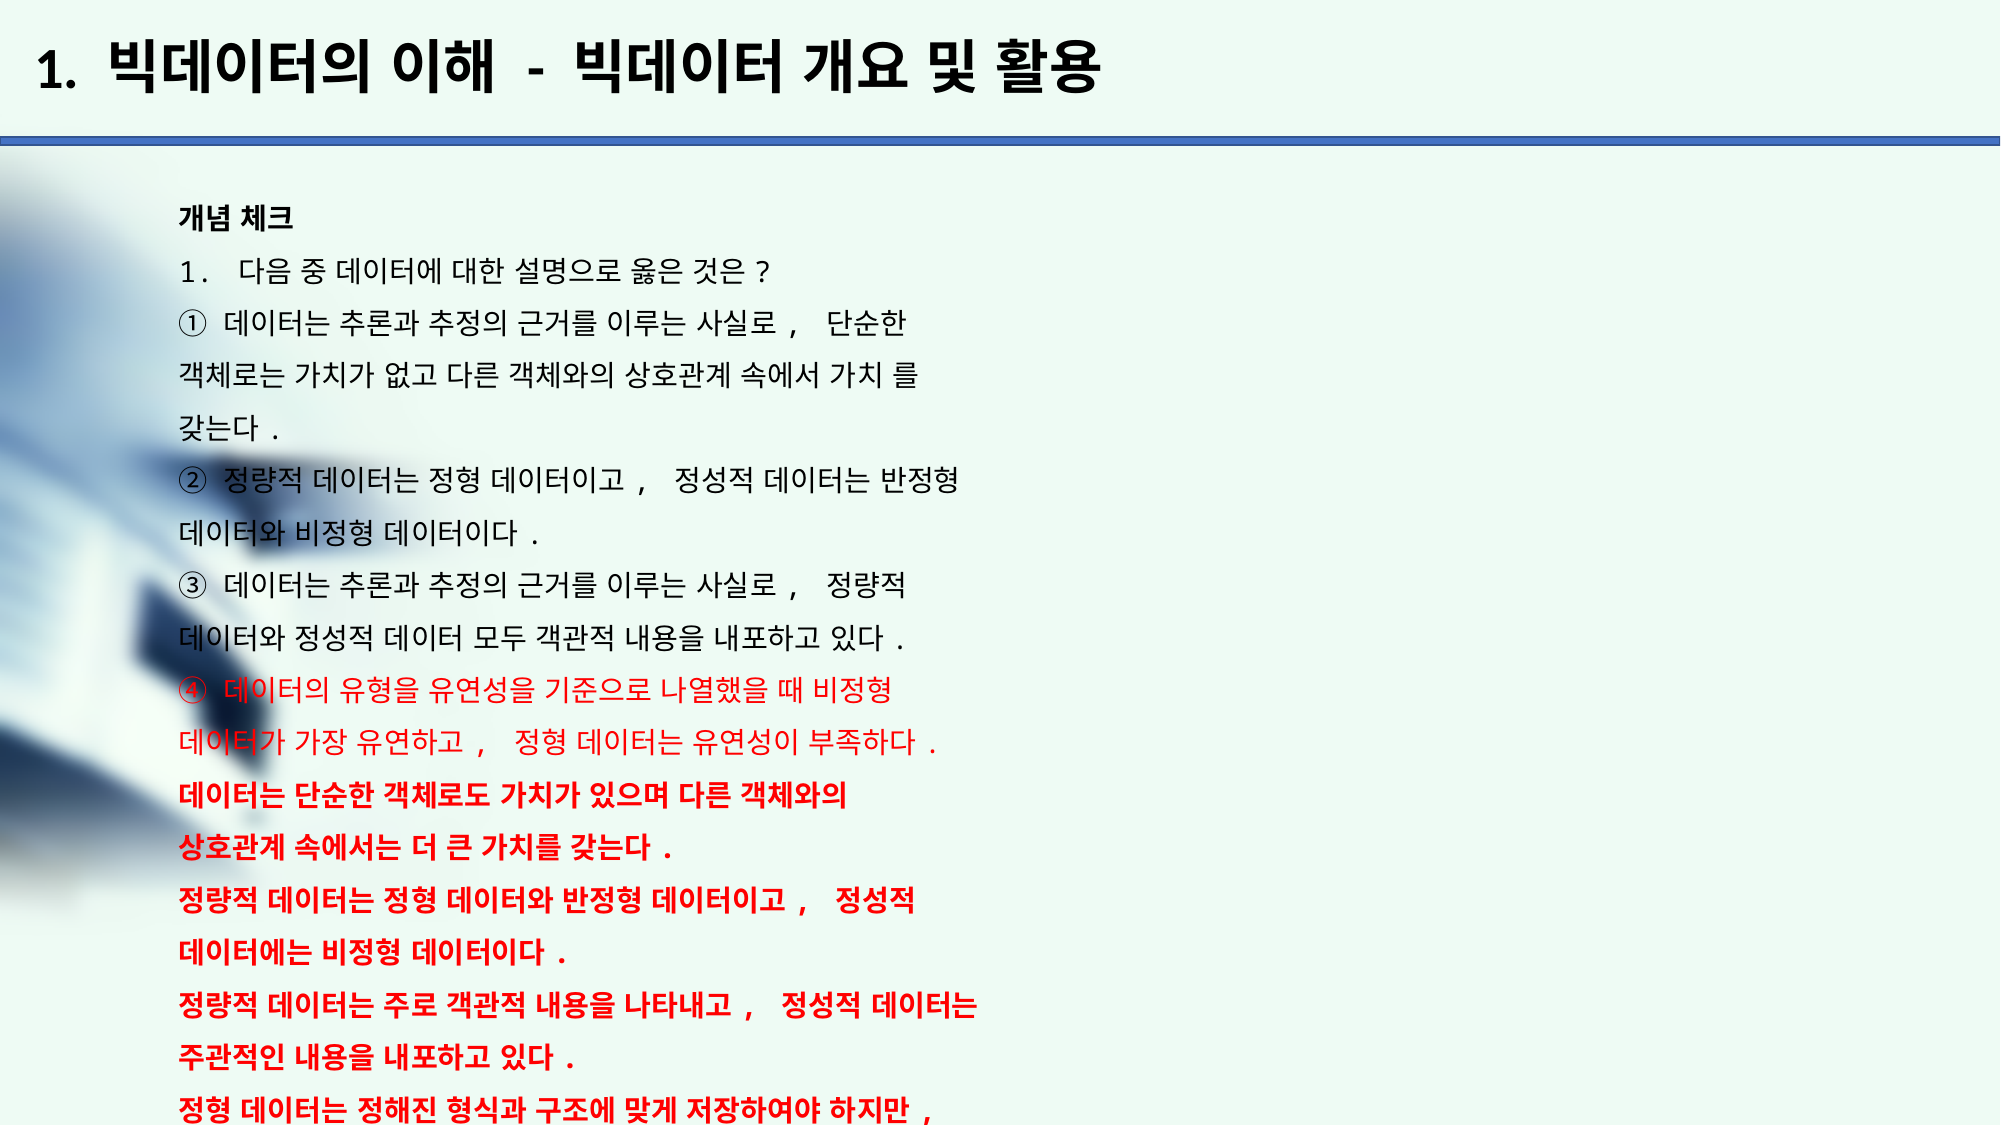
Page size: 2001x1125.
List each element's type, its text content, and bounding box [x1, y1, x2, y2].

picture [0, 146, 2000, 1125]
picture [0, 0, 2000, 136]
text_box 개념 체크 1. 다음 중 데이터에 대한 설명으로 옳은 것은? ① 데이터는 추론과 추정의 근거를 이루는 사실로, 단순한 객체로는 가치가 없고 다른 객체와의 상호관계 속에서 가치 를 갖는다. ② 정량적 데이터는 정형 데이터이고, 정성적 데이터는 반정형 데이터와 비정형 데이터이다. ③ 데이터는 추론과 추정의 근거를 이루는 사실로, 정량적 데이터와 정성적 데이터 모두 객관적 내용을 내포하고 있다. ④ 데이터의 유형을 유연성을 기준으로 나열했을 때 비정형 데이터가 가장 유연하고, 정형 데이터는 유연성이 부족하다. 데이터는 단순한 객체로도 가치가 있으며 다른 객체와의 상호관계 속에서는 더 큰 가치를 갖는다. 정량적 데이터는 정형 데이터와 반정형 데이터이고, 정성적 데이터에는 비정형 데이터이다. 정량적 데이터는 주로 객관적 내용을 나타내고, 정성적 데이터는 주관적인 내용을 내포하고 있다. 정형 데이터는 정해진 형식과 구조에 맞게 저장하여야 하지만, 반정형 데이터는 데이터 형식과 구조가 비교적 유연하고 비정형 데이터는 구조를 갖지 않은 경우가 대부분 이다. [163, 175, 1000, 1125]
title 1. 빅데이터의 이해 - 빅데이터 개요 및 활용 [19, 14, 1745, 126]
